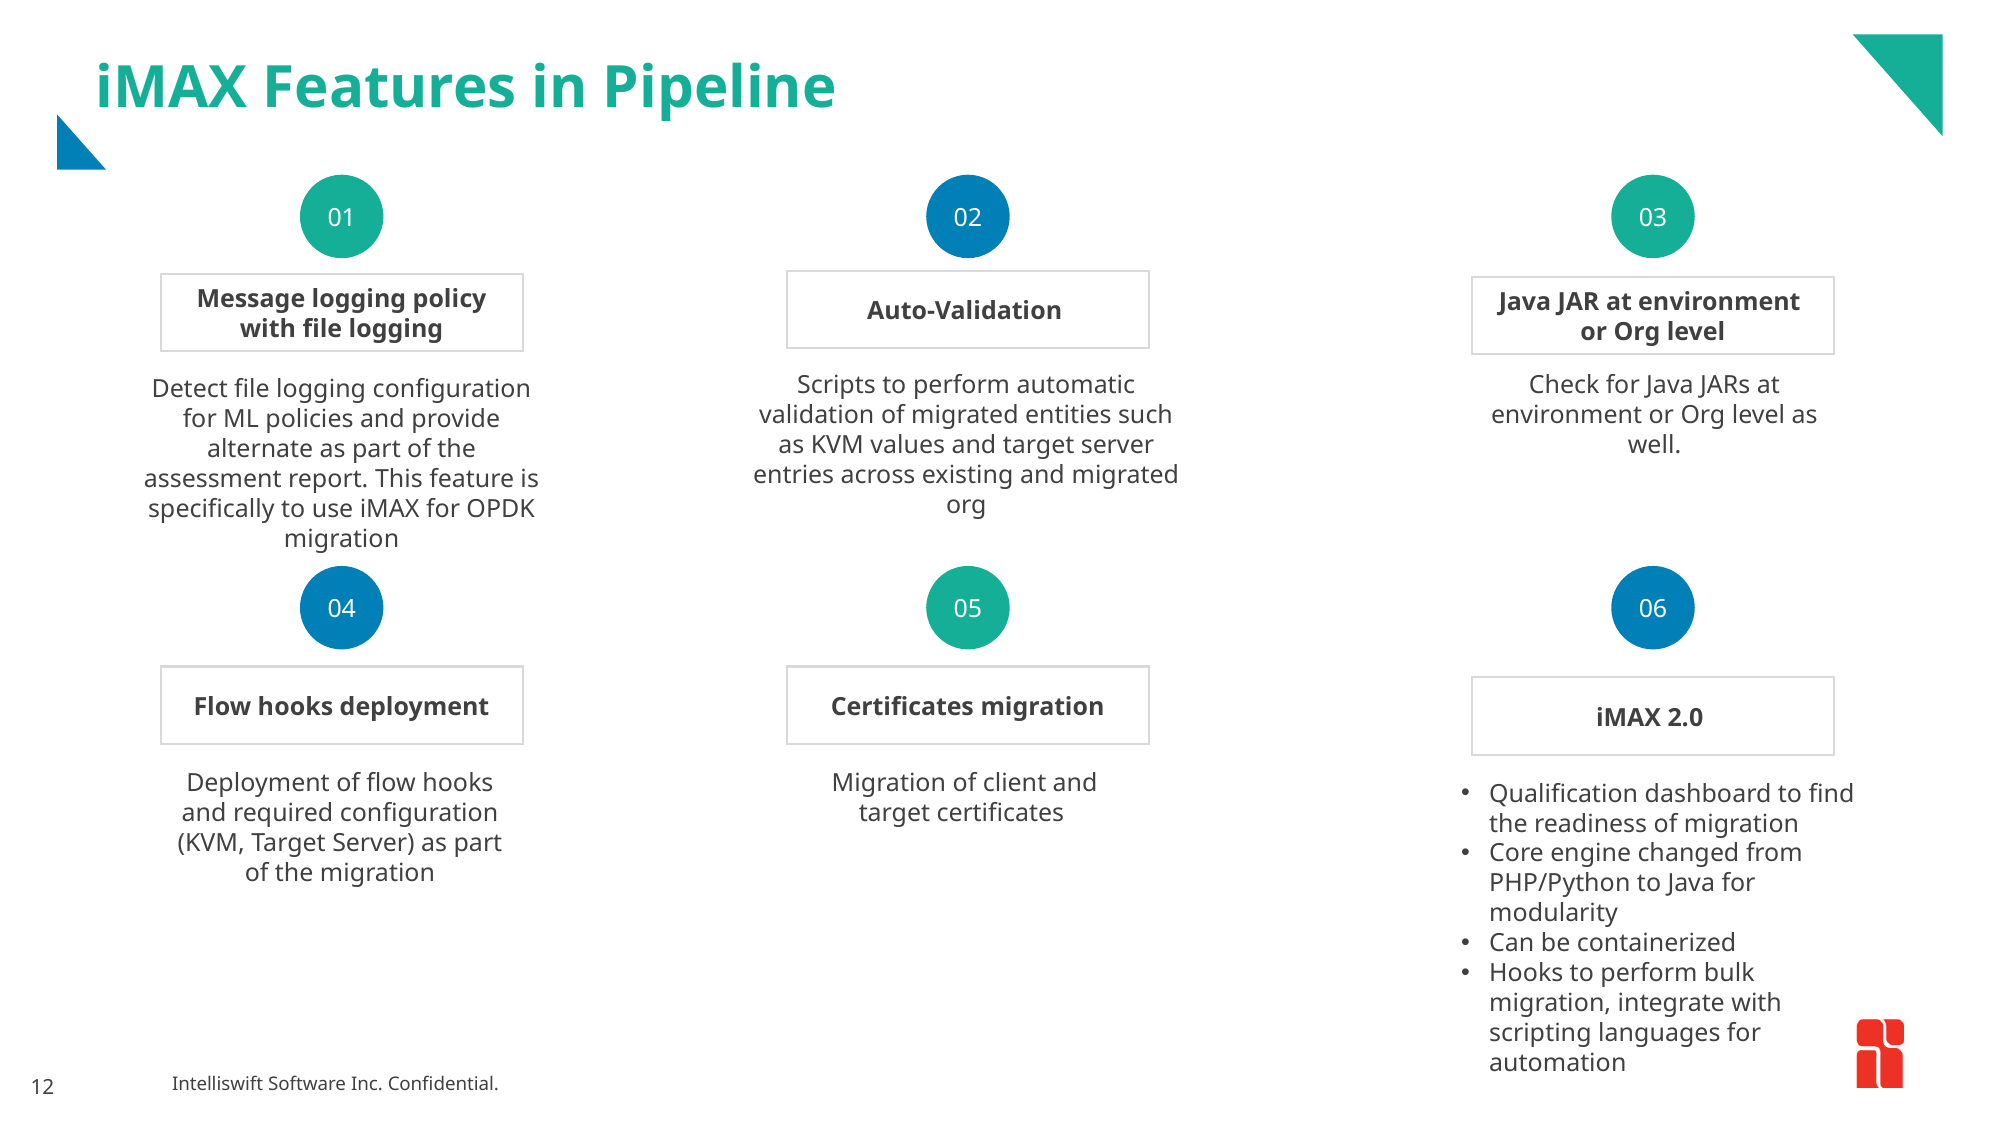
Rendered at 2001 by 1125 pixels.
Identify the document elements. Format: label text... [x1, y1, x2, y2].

text_box iMAX 2.0 [1471, 676, 1835, 756]
text_box Message logging policy with file logging [160, 273, 524, 352]
text_box 03 [1610, 173, 1696, 260]
text_box 01 [298, 173, 385, 260]
text_box 06 [1610, 564, 1696, 651]
title iMAX Features in Pipeline [95, 56, 1898, 121]
text_box Flow hooks deployment [160, 665, 524, 745]
picture [1845, 1007, 1915, 1096]
text_box Migration of client and target certificates [785, 758, 1145, 834]
text_box 04 [298, 564, 385, 651]
text_box Auto-Validation [786, 270, 1150, 349]
text_box Certificates migration [786, 665, 1150, 745]
text_box Check for Java JARs at environment or Org level as well. [1458, 361, 1851, 467]
text_box Detect file logging configuration for ML policies and provide alternate as part of the assessment report. This feature is specifically to use iMAX for OPDK migration [126, 364, 558, 560]
text_box 02 [925, 173, 1011, 260]
text_box Qualification dashboard to find the readiness of migration Core engine changed from PHP/Python to Java for modularity Can be containerized Hooks to perform bulk migration, integrate with scripting languages for automation [1446, 769, 1887, 1084]
text_box 05 [925, 564, 1011, 651]
text_box Scripts to perform automatic validation of migrated entities such as KVM values and target server entries across existing and migrated org [736, 361, 1197, 526]
text_box Java JAR at environment or Org level [1471, 276, 1835, 355]
text_box Deployment of flow hooks and required configuration (KVM, Target Server) as part of the migration [160, 758, 520, 894]
